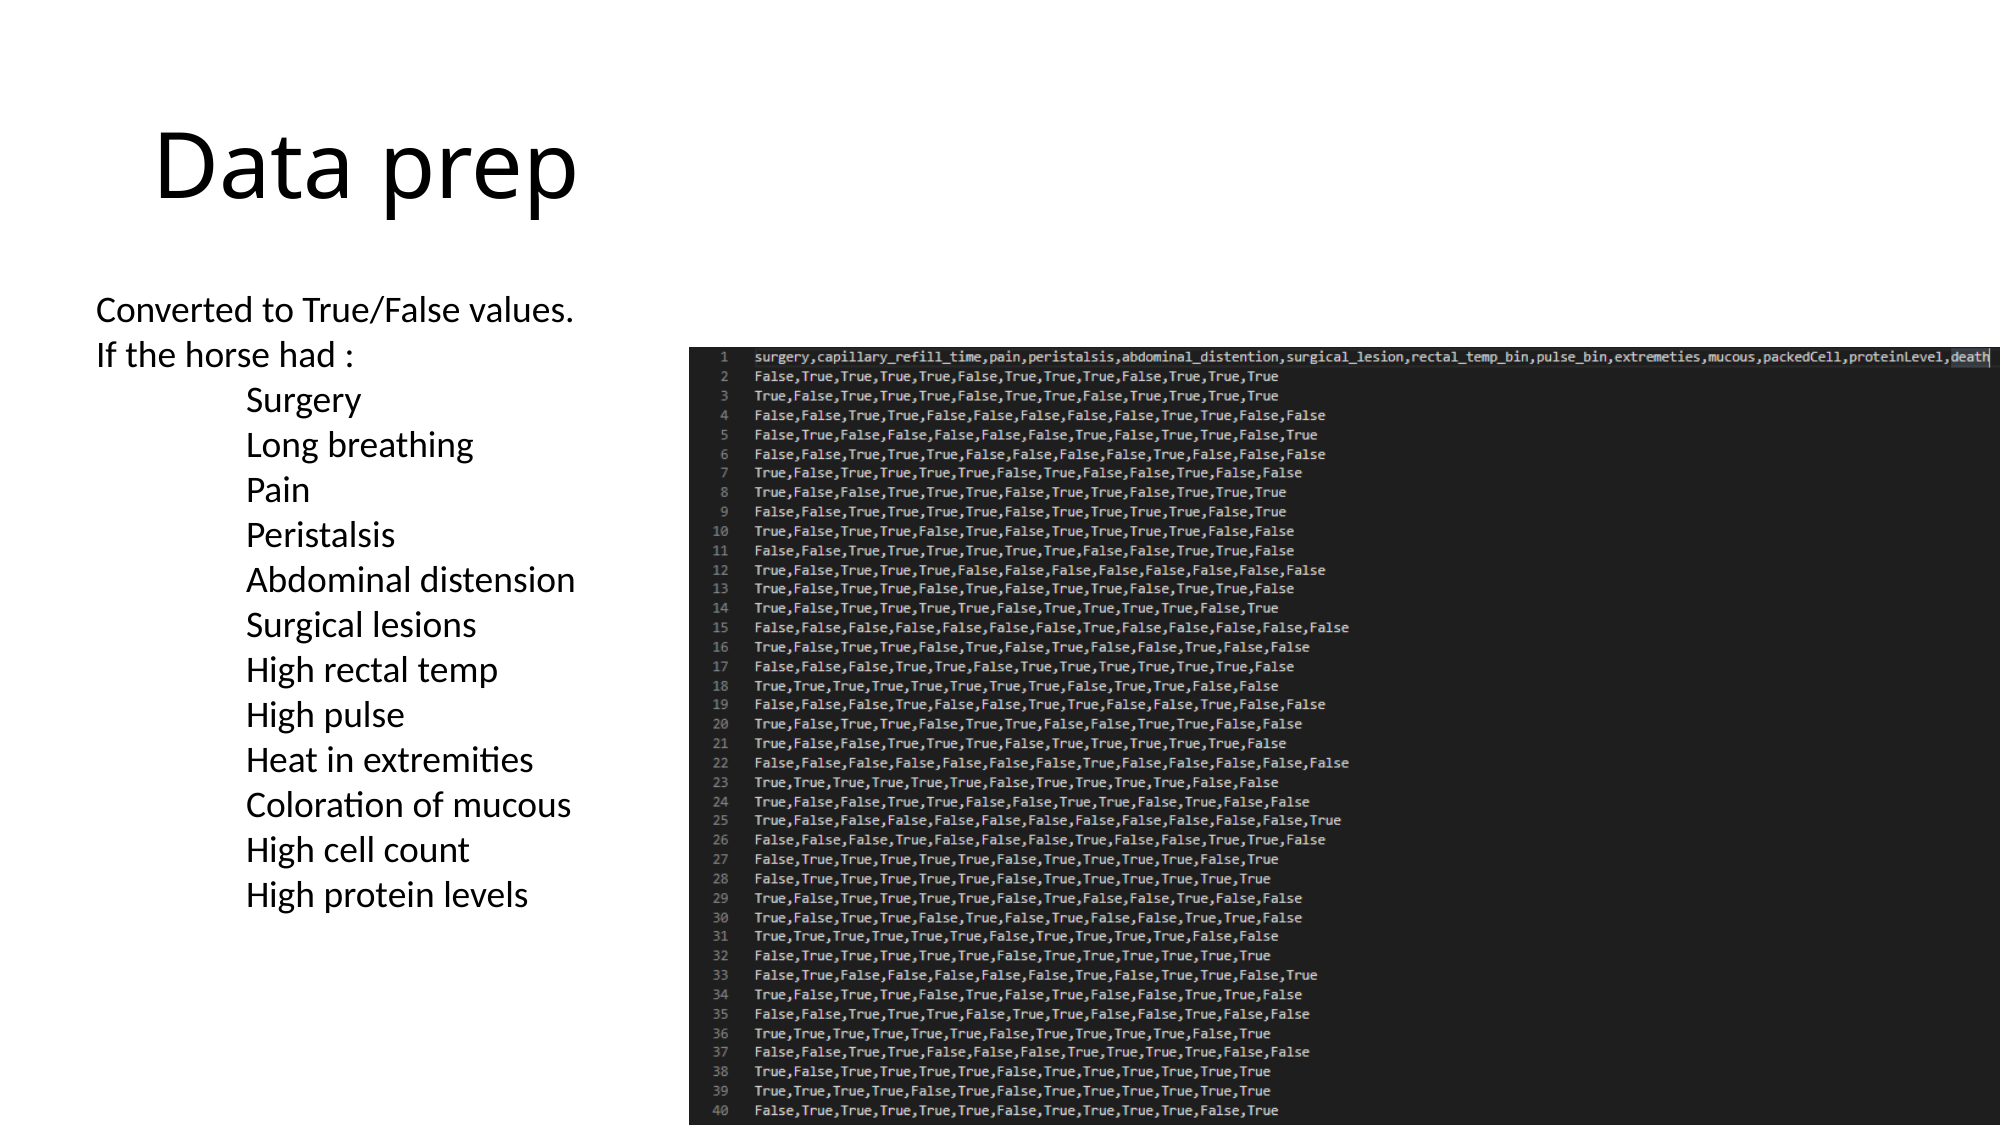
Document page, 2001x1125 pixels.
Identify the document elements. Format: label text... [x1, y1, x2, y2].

picture [689, 347, 2000, 1125]
title Data prep [137, 59, 1863, 278]
text_box Converted to True/False values. If the horse had : Surgery Long breathing Pain Peristalsis Abdominal distension Surgical lesions High rectal temp High pulse Heat in extremities Coloration of mucous High cell count High protein levels [81, 277, 1082, 967]
